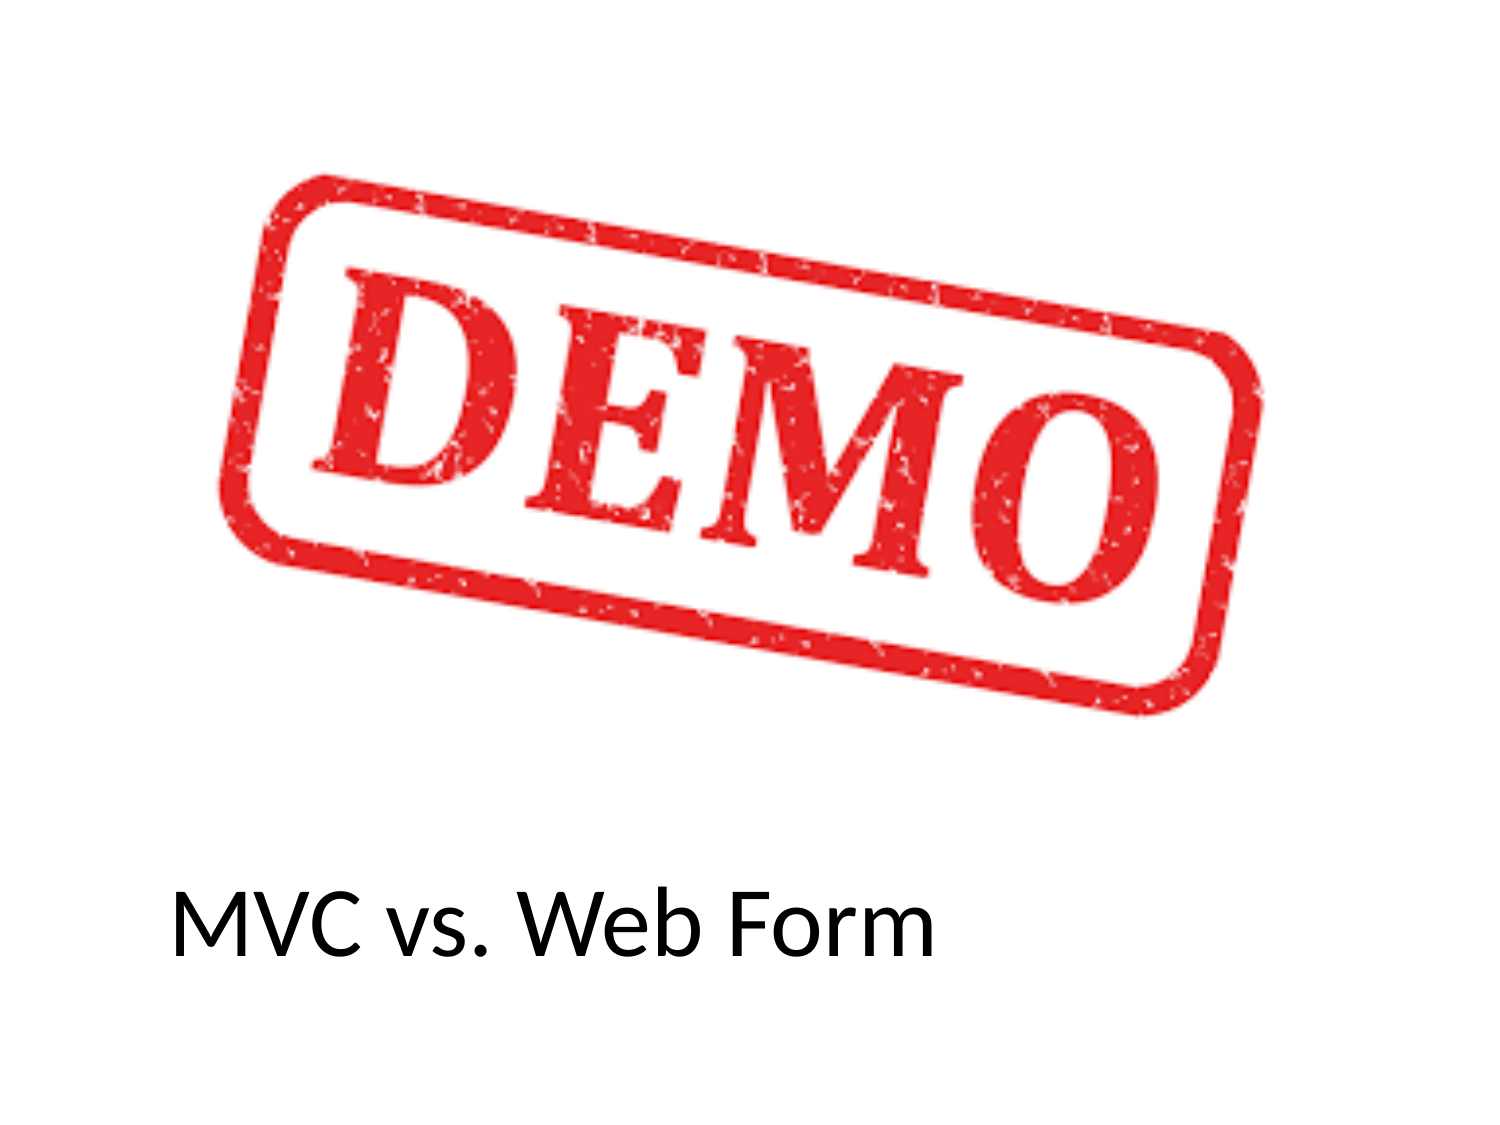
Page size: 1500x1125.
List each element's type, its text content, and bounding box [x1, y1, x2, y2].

text_box MVC vs. Web Form [153, 849, 1330, 984]
picture [61, 165, 1422, 732]
